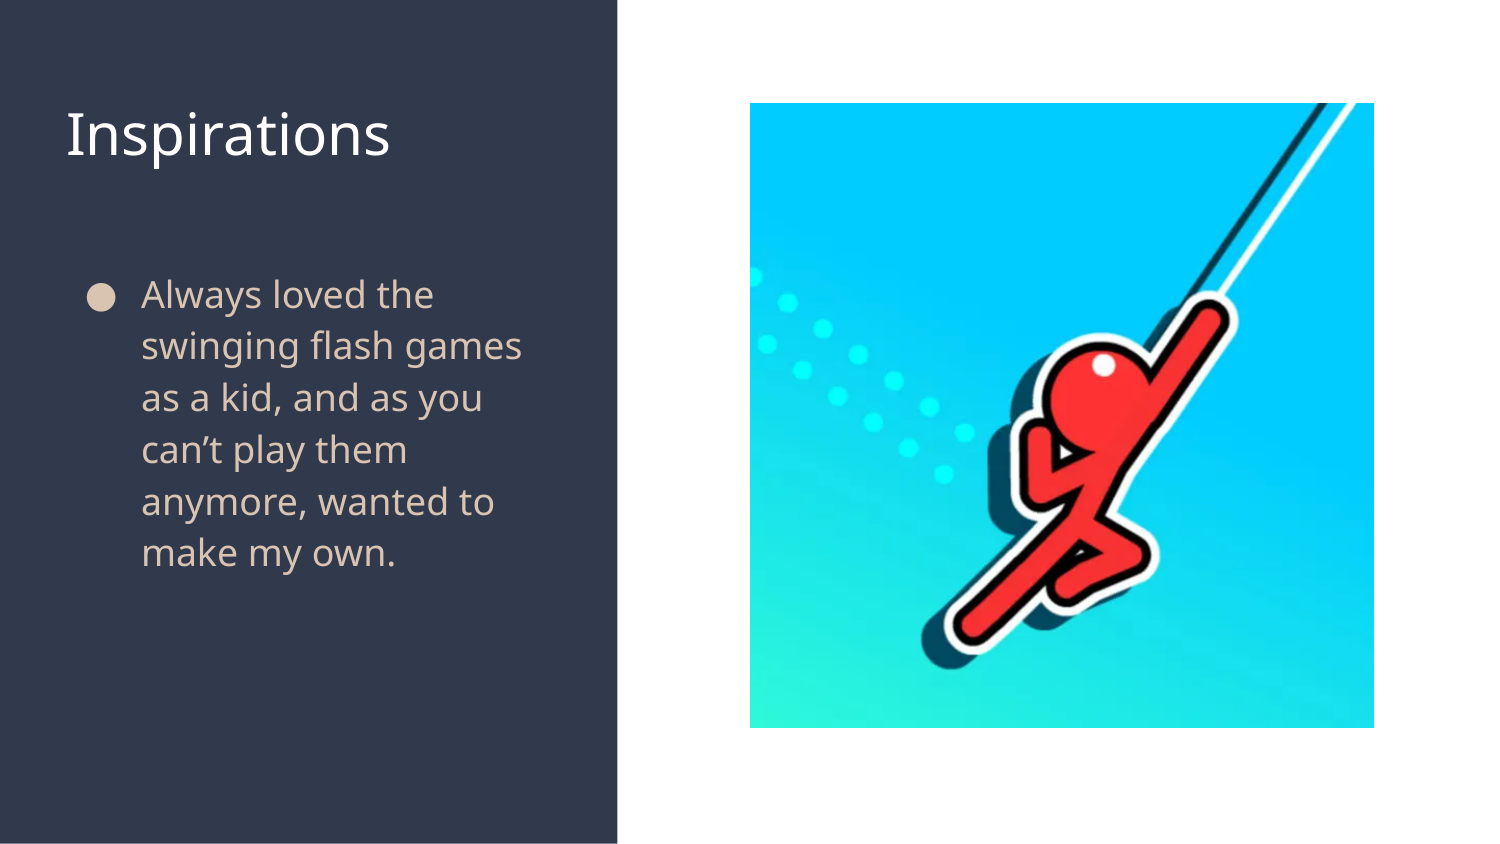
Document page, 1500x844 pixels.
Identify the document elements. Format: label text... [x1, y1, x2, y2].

title Inspirations [51, 82, 565, 248]
picture [749, 103, 1375, 728]
picture [1242, 218, 1250, 224]
list Always loved the swinging flash games as a kid, and as you can’t play them anymore, wanted to make my own. [51, 248, 565, 770]
